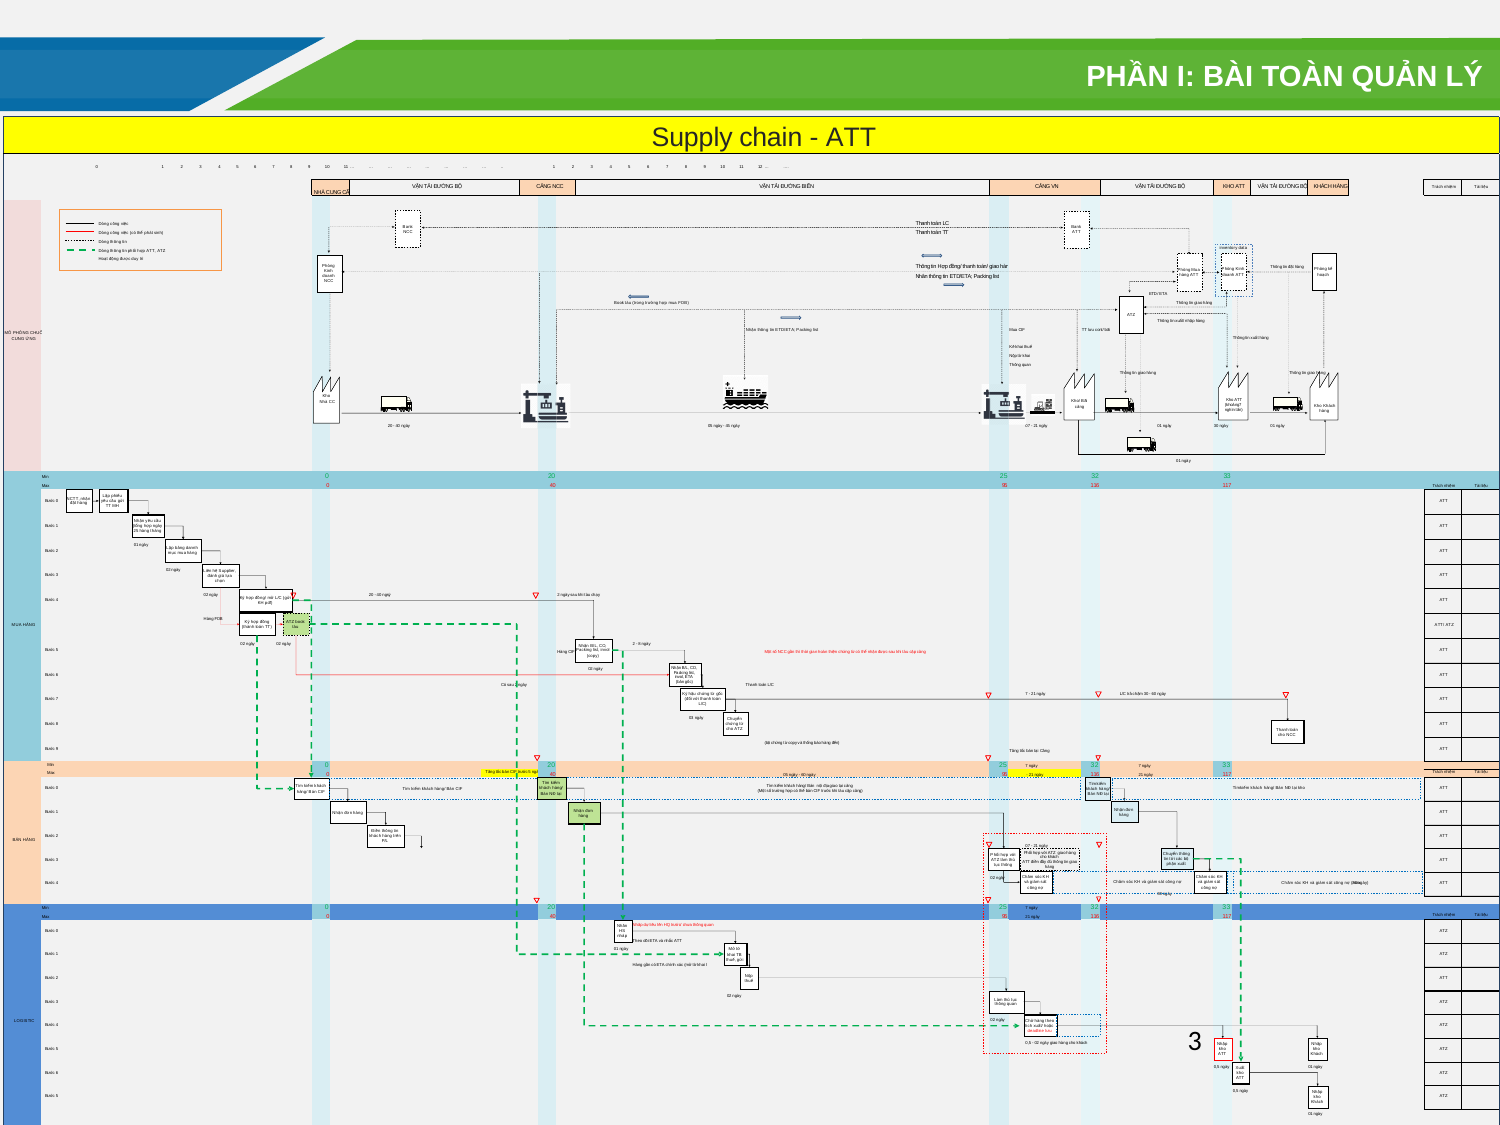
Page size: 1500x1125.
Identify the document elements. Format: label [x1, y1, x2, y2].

picture [0, 112, 1500, 1125]
text_box [0, 37, 1500, 112]
